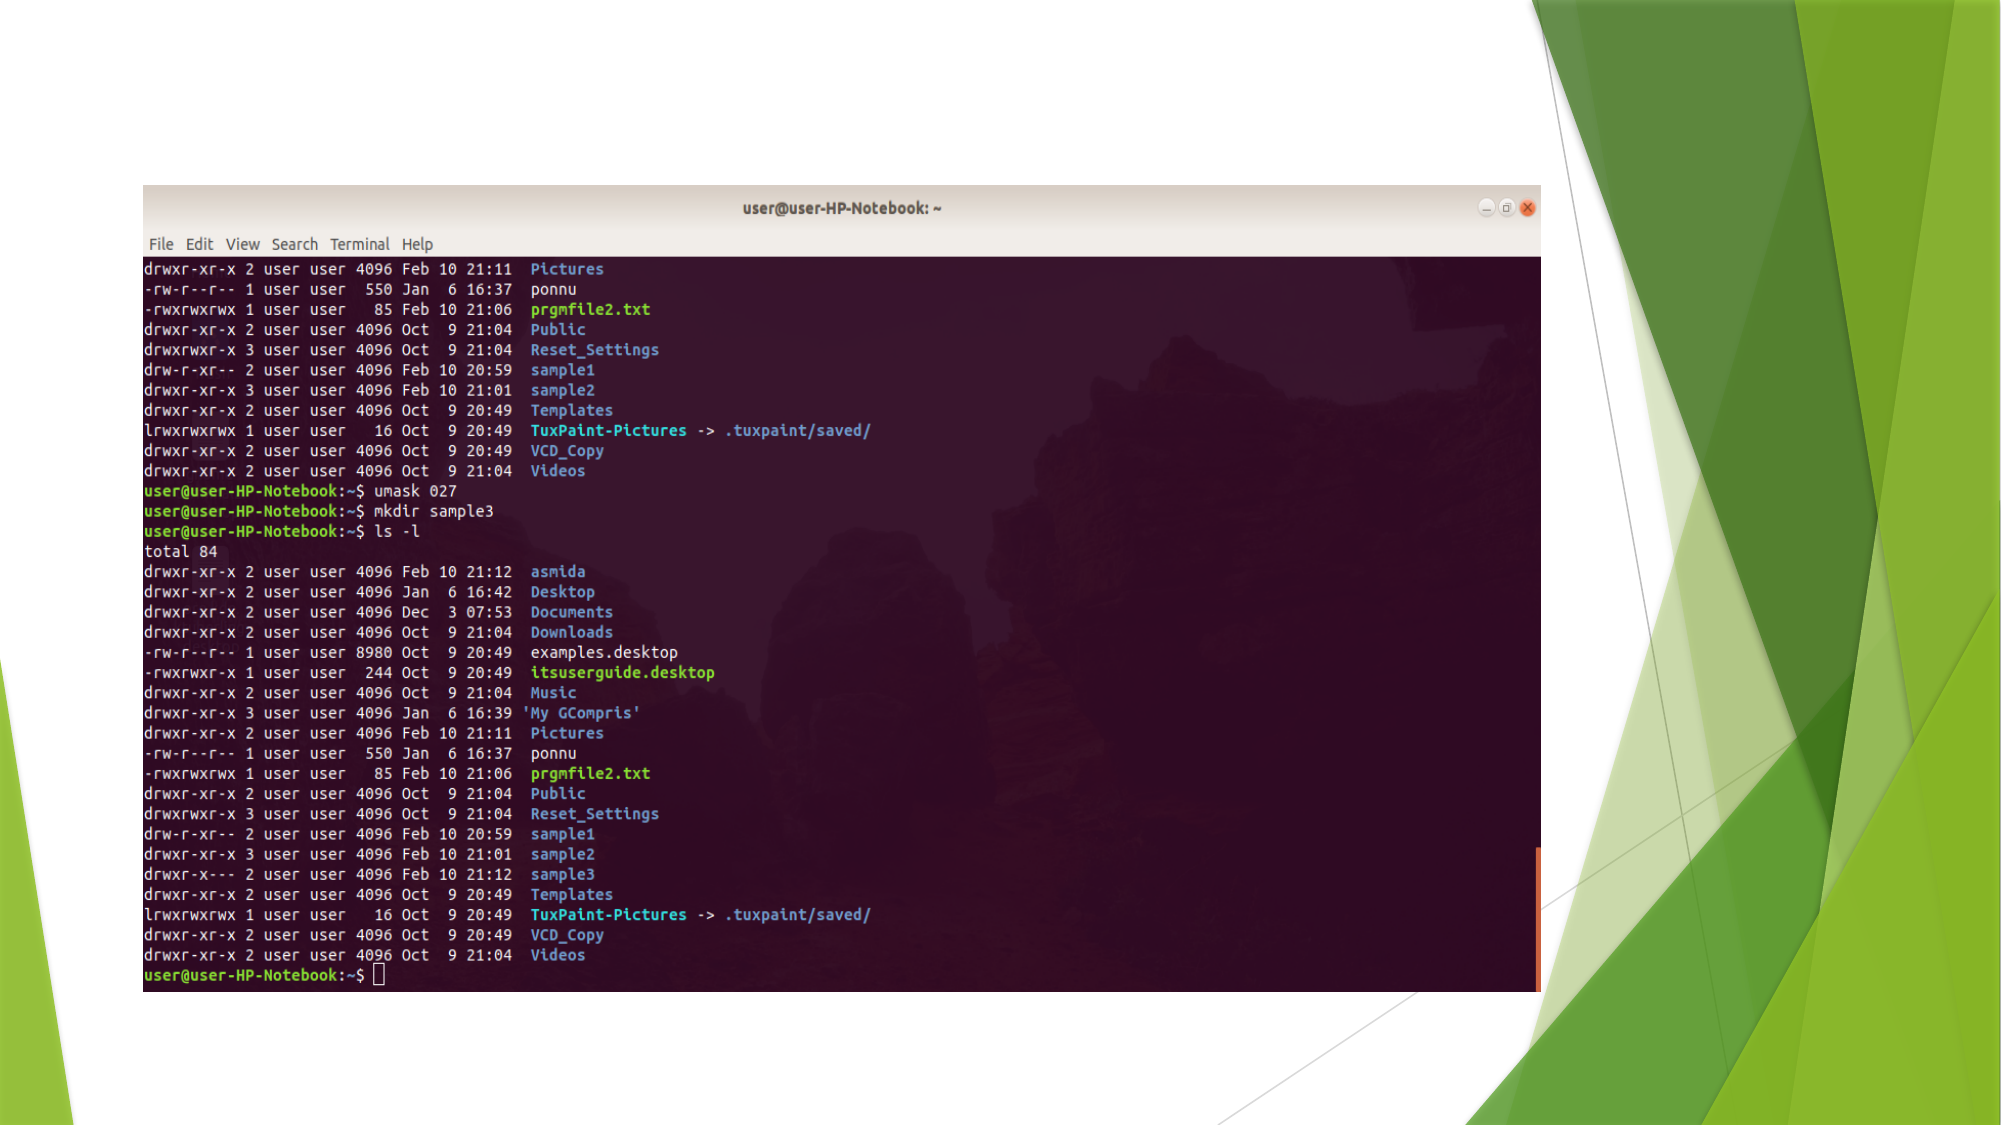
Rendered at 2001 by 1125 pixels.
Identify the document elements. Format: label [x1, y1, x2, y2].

list [143, 185, 1541, 992]
